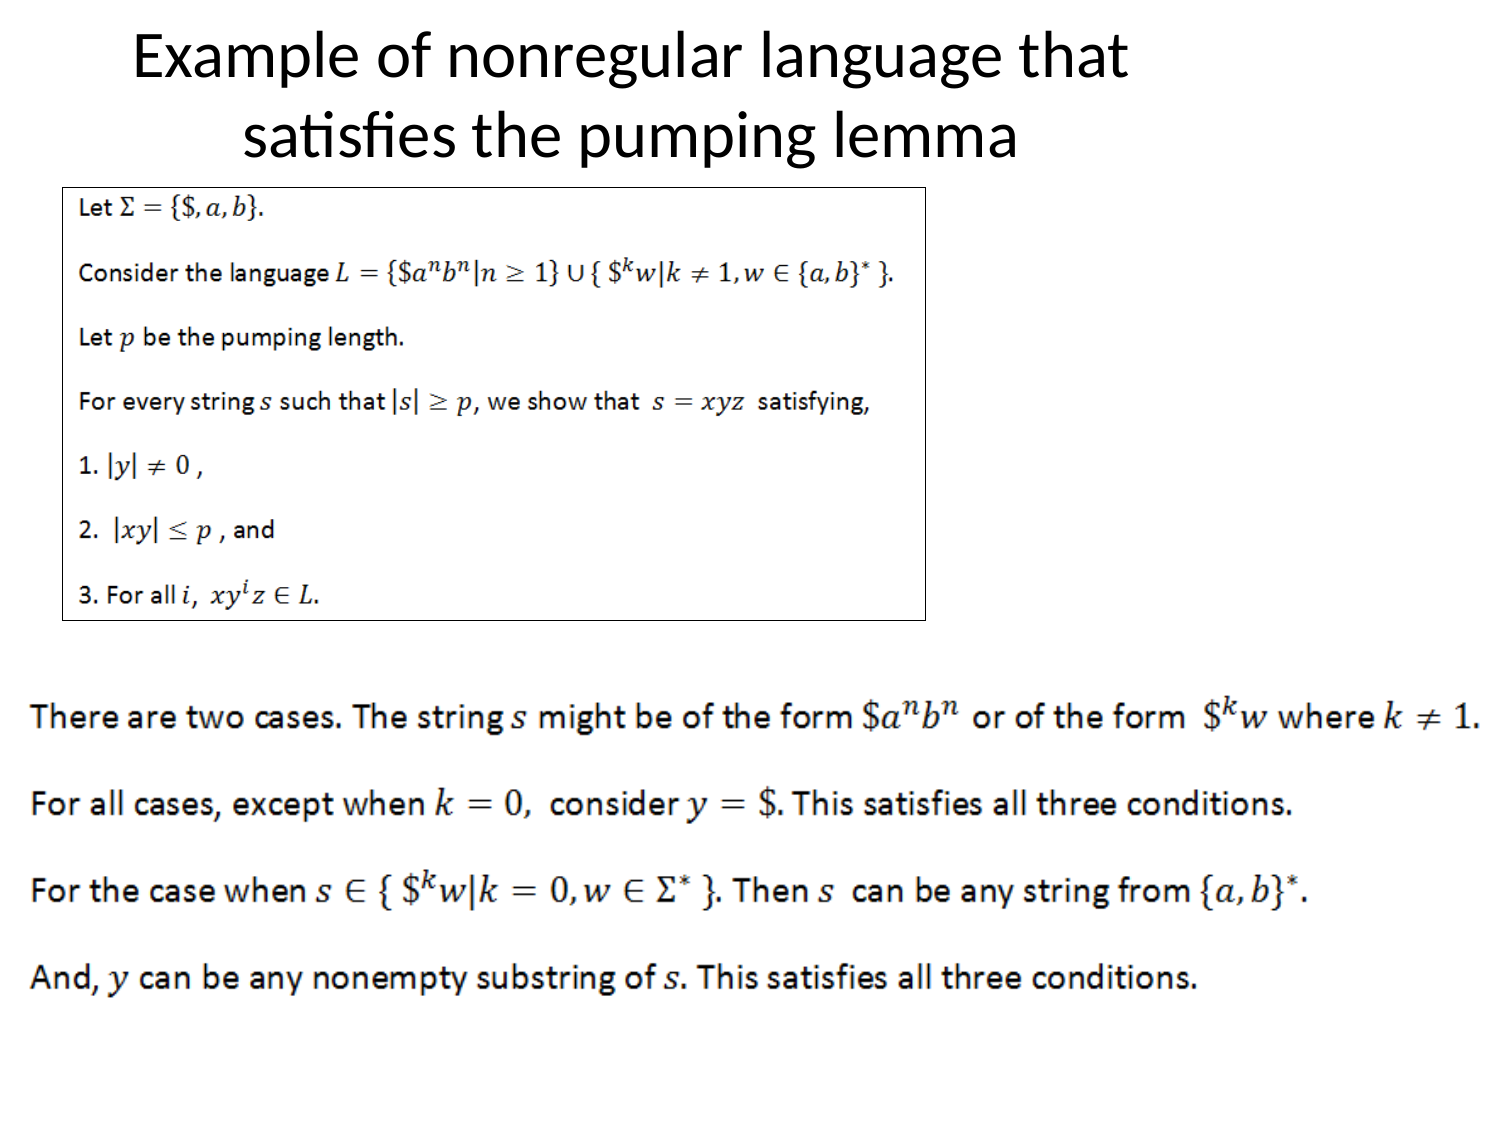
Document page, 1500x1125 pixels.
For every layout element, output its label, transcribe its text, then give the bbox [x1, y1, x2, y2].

picture [20, 674, 1483, 1013]
picture [62, 187, 926, 621]
title Example of nonregular language that satisfies the pumping lemma [75, 45, 1188, 138]
